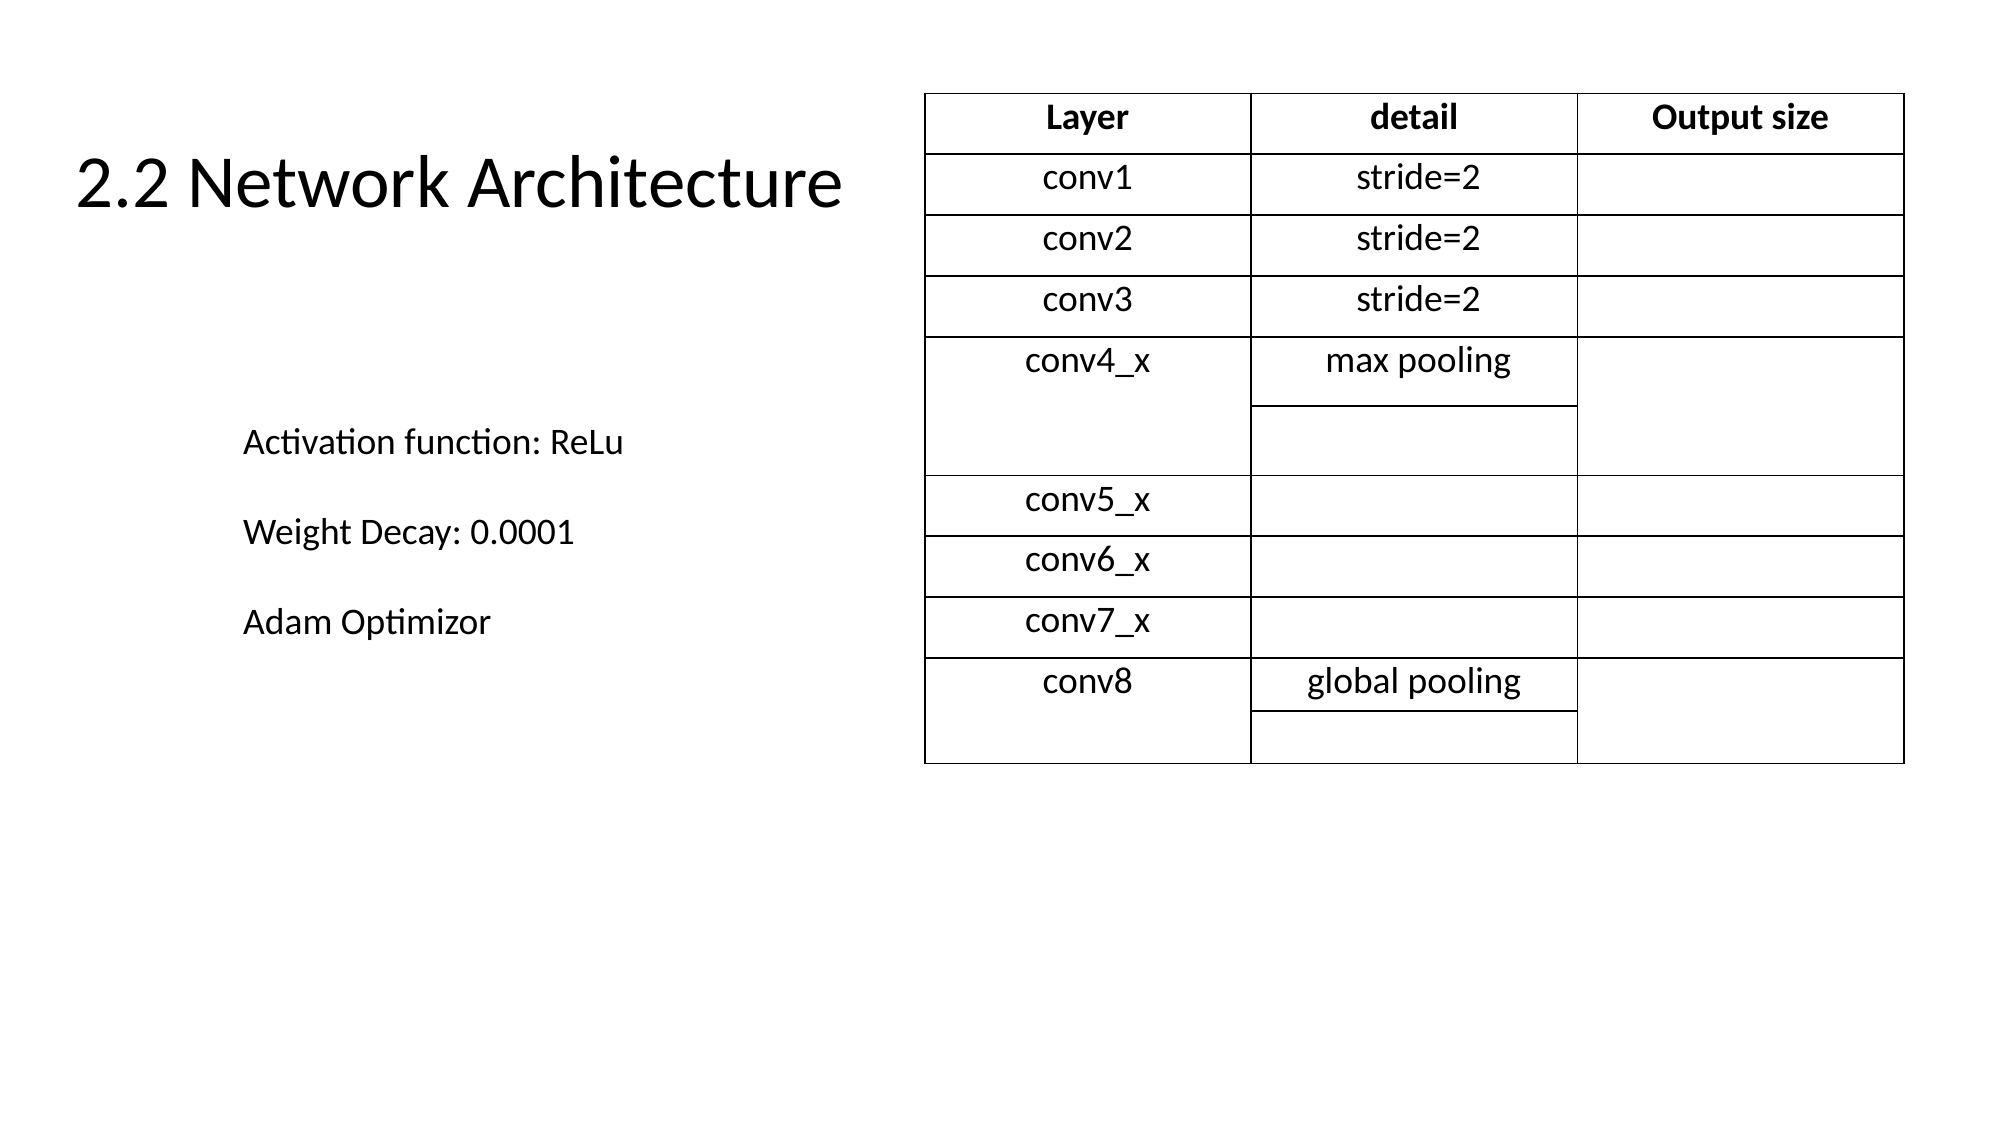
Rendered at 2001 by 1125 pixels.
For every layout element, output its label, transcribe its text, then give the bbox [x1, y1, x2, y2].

text_box 2.2 Network Architecture [60, 125, 1010, 231]
text_box Activation function: ReLu Weight Decay: 0.0001 Adam Optimizor [228, 409, 688, 650]
